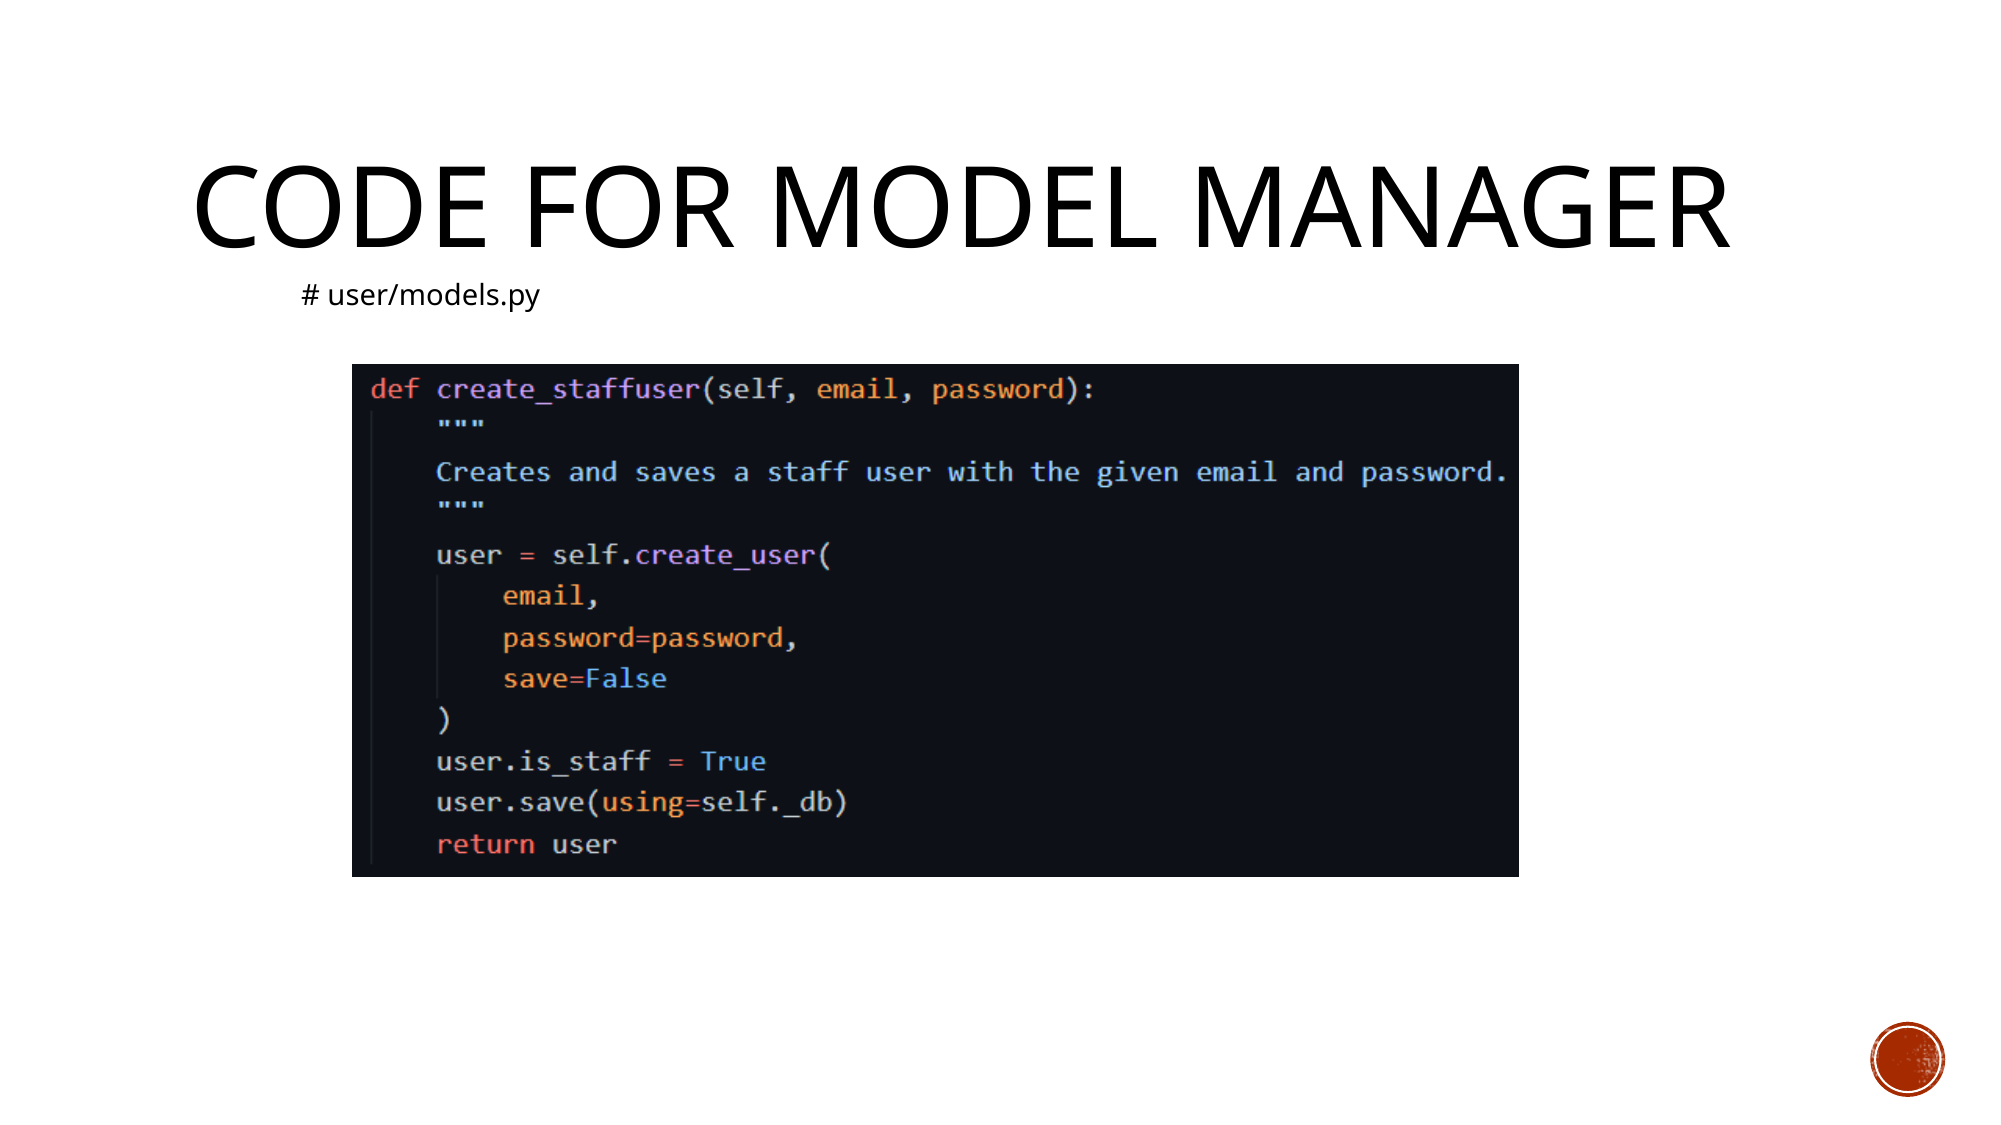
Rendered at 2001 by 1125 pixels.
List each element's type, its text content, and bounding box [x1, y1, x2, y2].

title Code for model manager [175, 79, 1826, 344]
text_box # user/models.py [285, 272, 731, 344]
picture [352, 364, 1519, 878]
